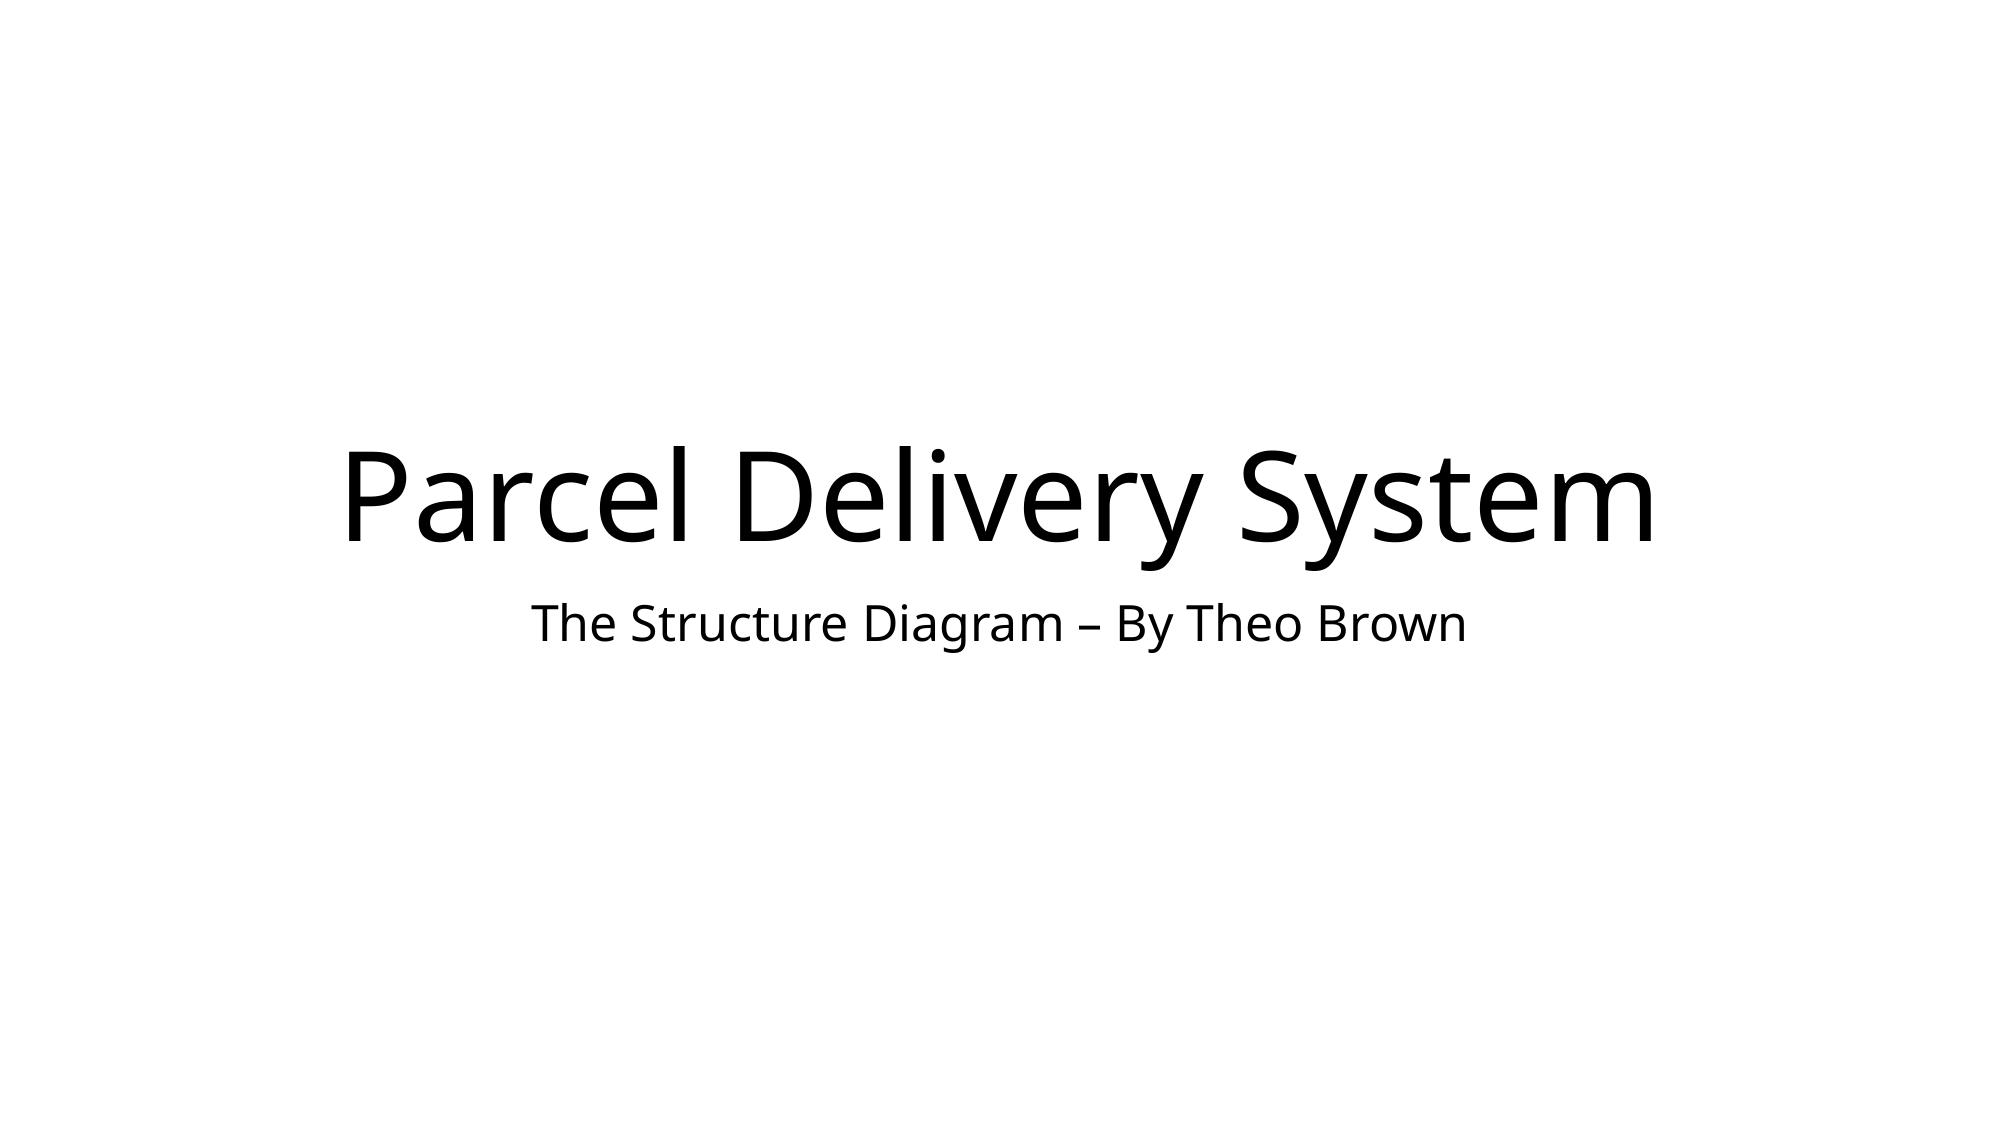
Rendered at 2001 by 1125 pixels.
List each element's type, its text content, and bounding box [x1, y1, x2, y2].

subtitle The Structure Diagram – By Theo Brown [249, 590, 1750, 863]
title Parcel Delivery System [249, 184, 1750, 576]
